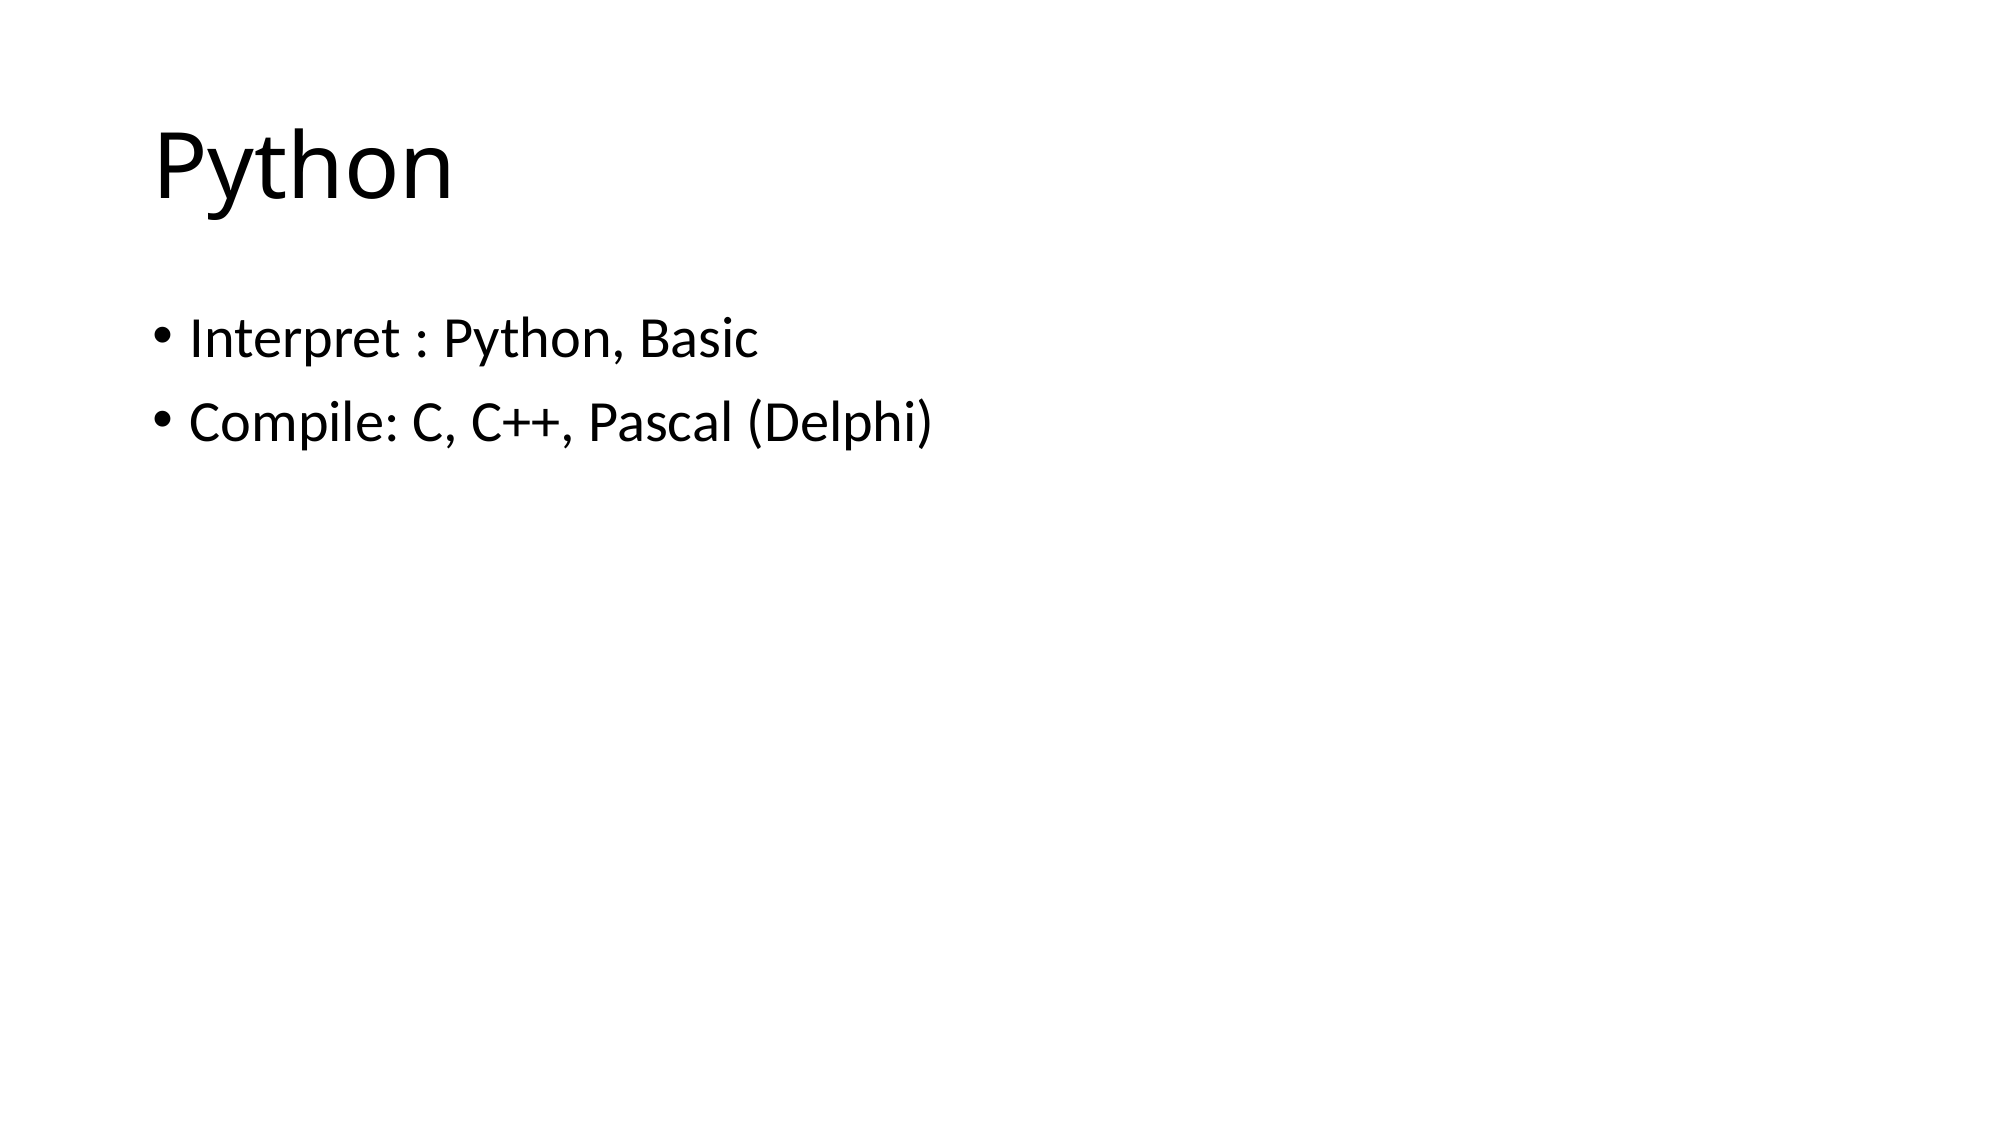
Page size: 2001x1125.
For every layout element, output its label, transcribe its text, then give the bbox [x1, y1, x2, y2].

list Interpret : Python, Basic Compile: C, C++, Pascal (Delphi) [137, 299, 1863, 1014]
title Python [137, 59, 1863, 278]
